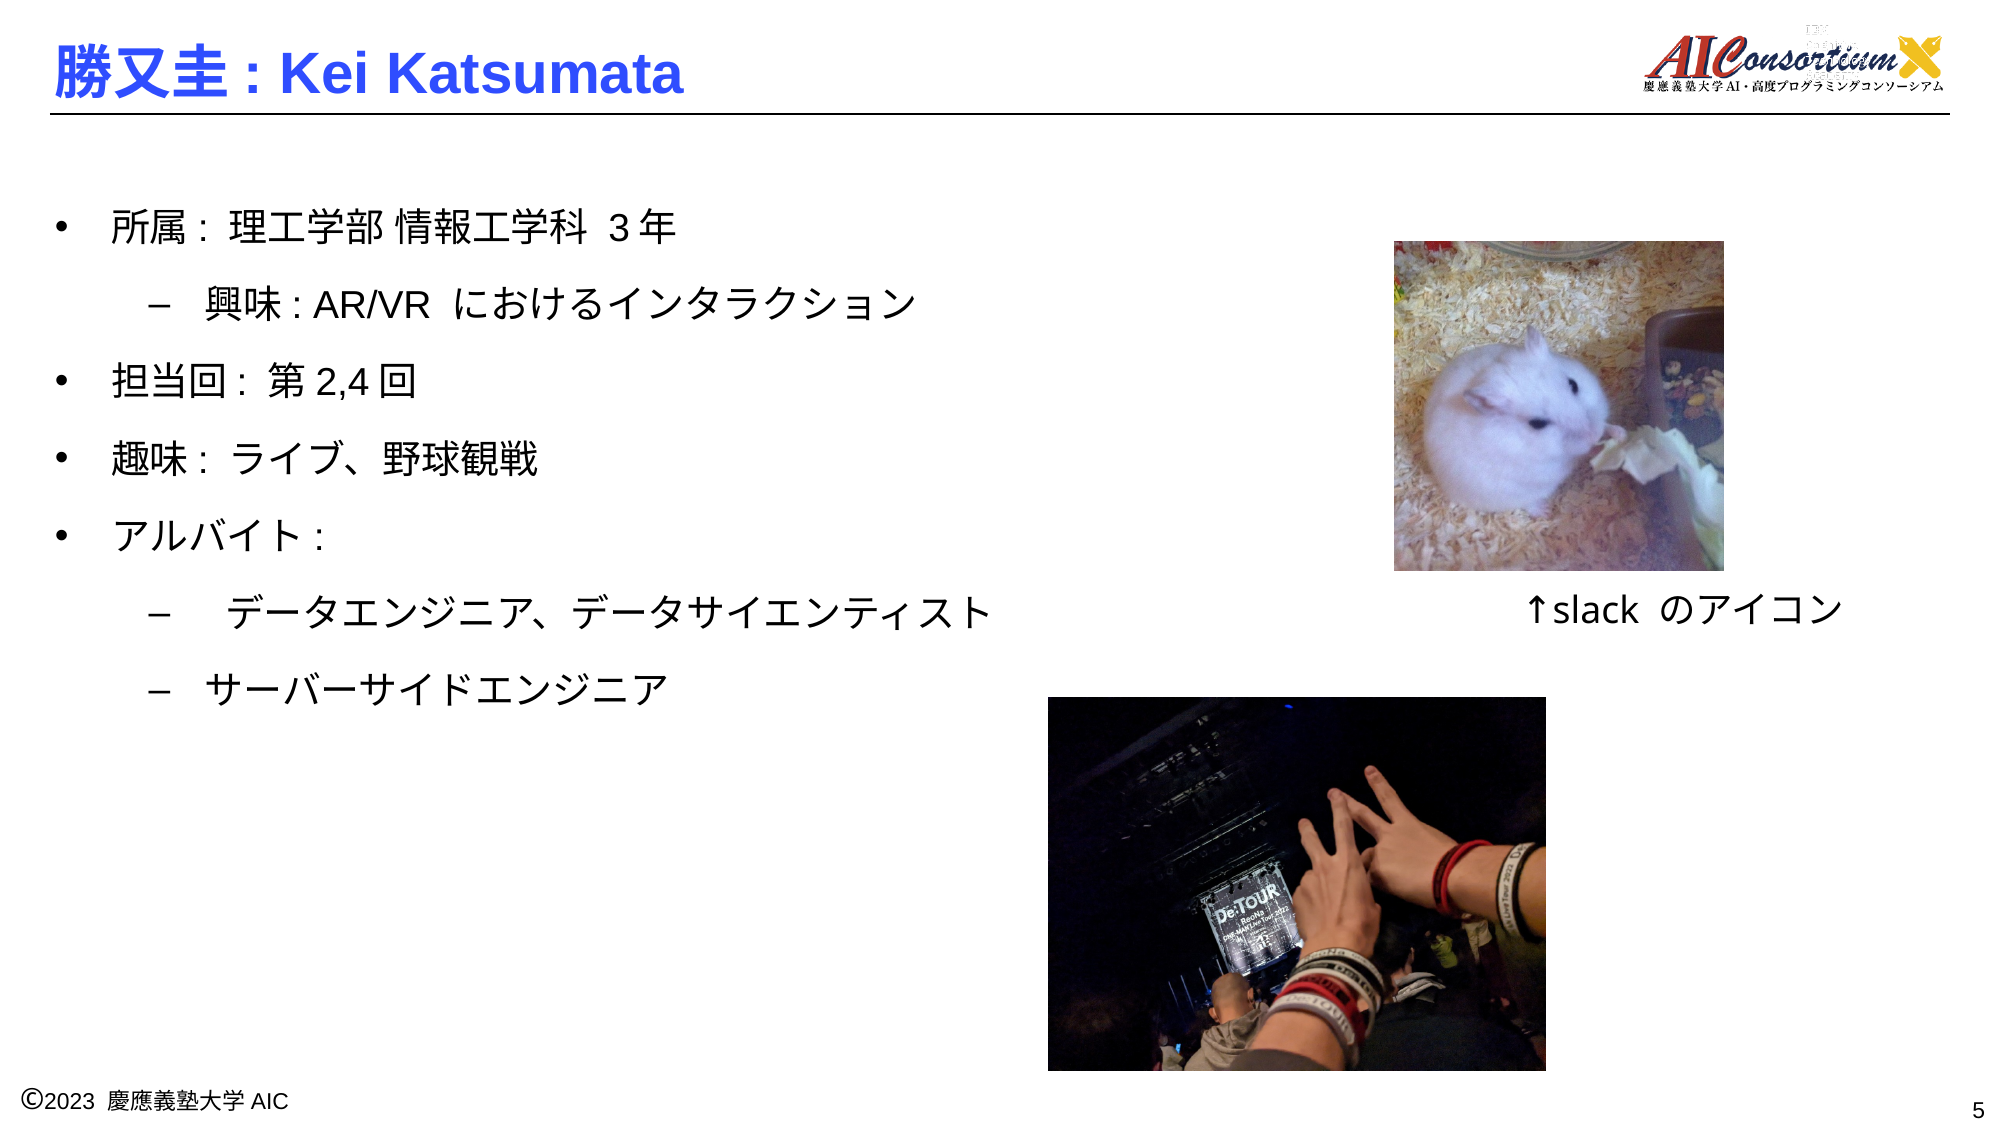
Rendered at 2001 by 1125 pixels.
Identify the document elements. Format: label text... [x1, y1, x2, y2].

picture [1626, 18, 1959, 109]
list 所属: 理工学部 情報工学科 3年 興味: AR/VR におけるインタラクション 担当回: 第2,4回 趣味: ライブ、野球観戦 アルバイト: データエンジニア、データサイエンティスト サーバーサイドエンジニア [54, 125, 1945, 1083]
picture [1047, 697, 1546, 1071]
slide_number ‹#› [1761, 1093, 2000, 1125]
picture [1394, 240, 1725, 571]
title 勝又圭: Kei Katsumata [55, 35, 1633, 114]
text_box ↑slack のアイコン [1506, 578, 1910, 639]
